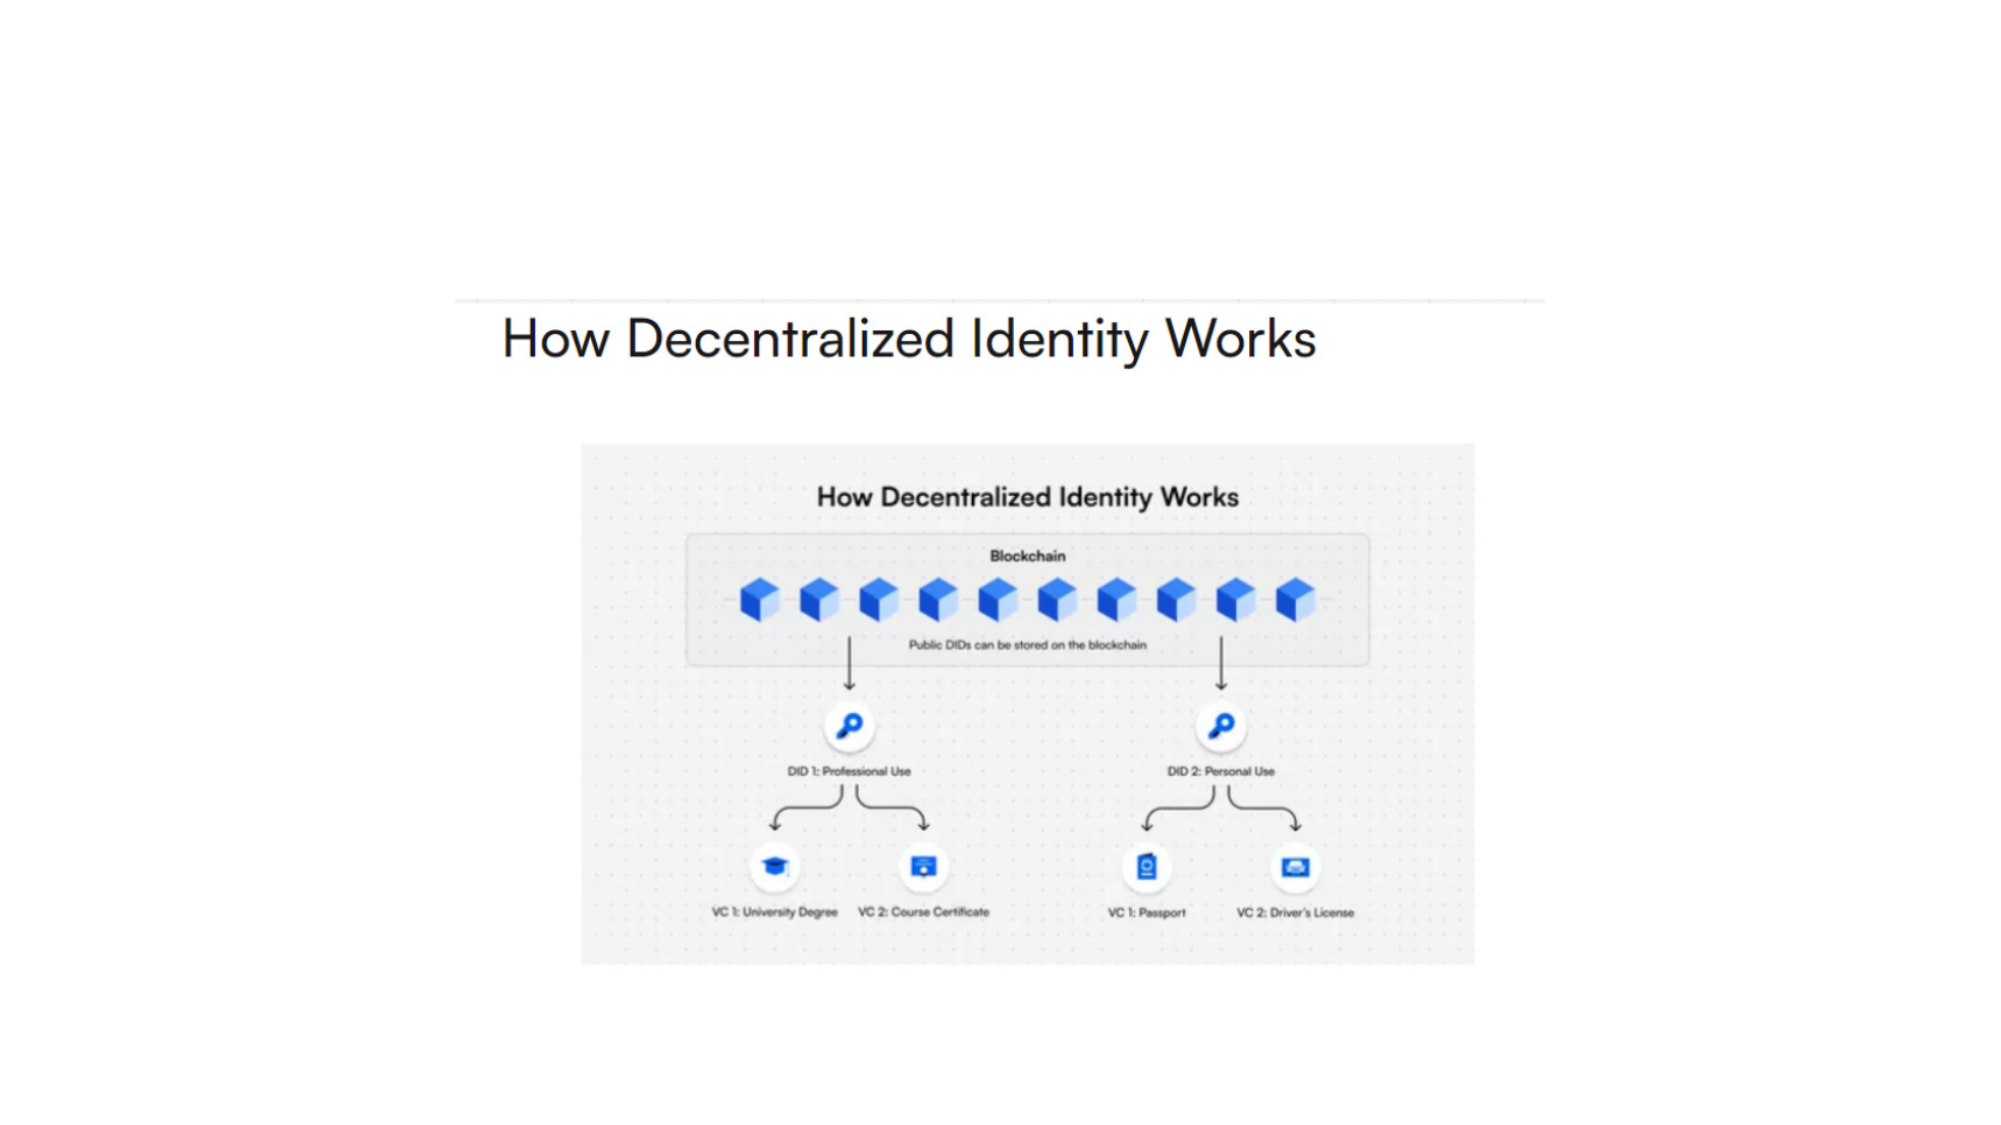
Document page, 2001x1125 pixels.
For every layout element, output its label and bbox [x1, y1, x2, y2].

list [454, 299, 1545, 1014]
